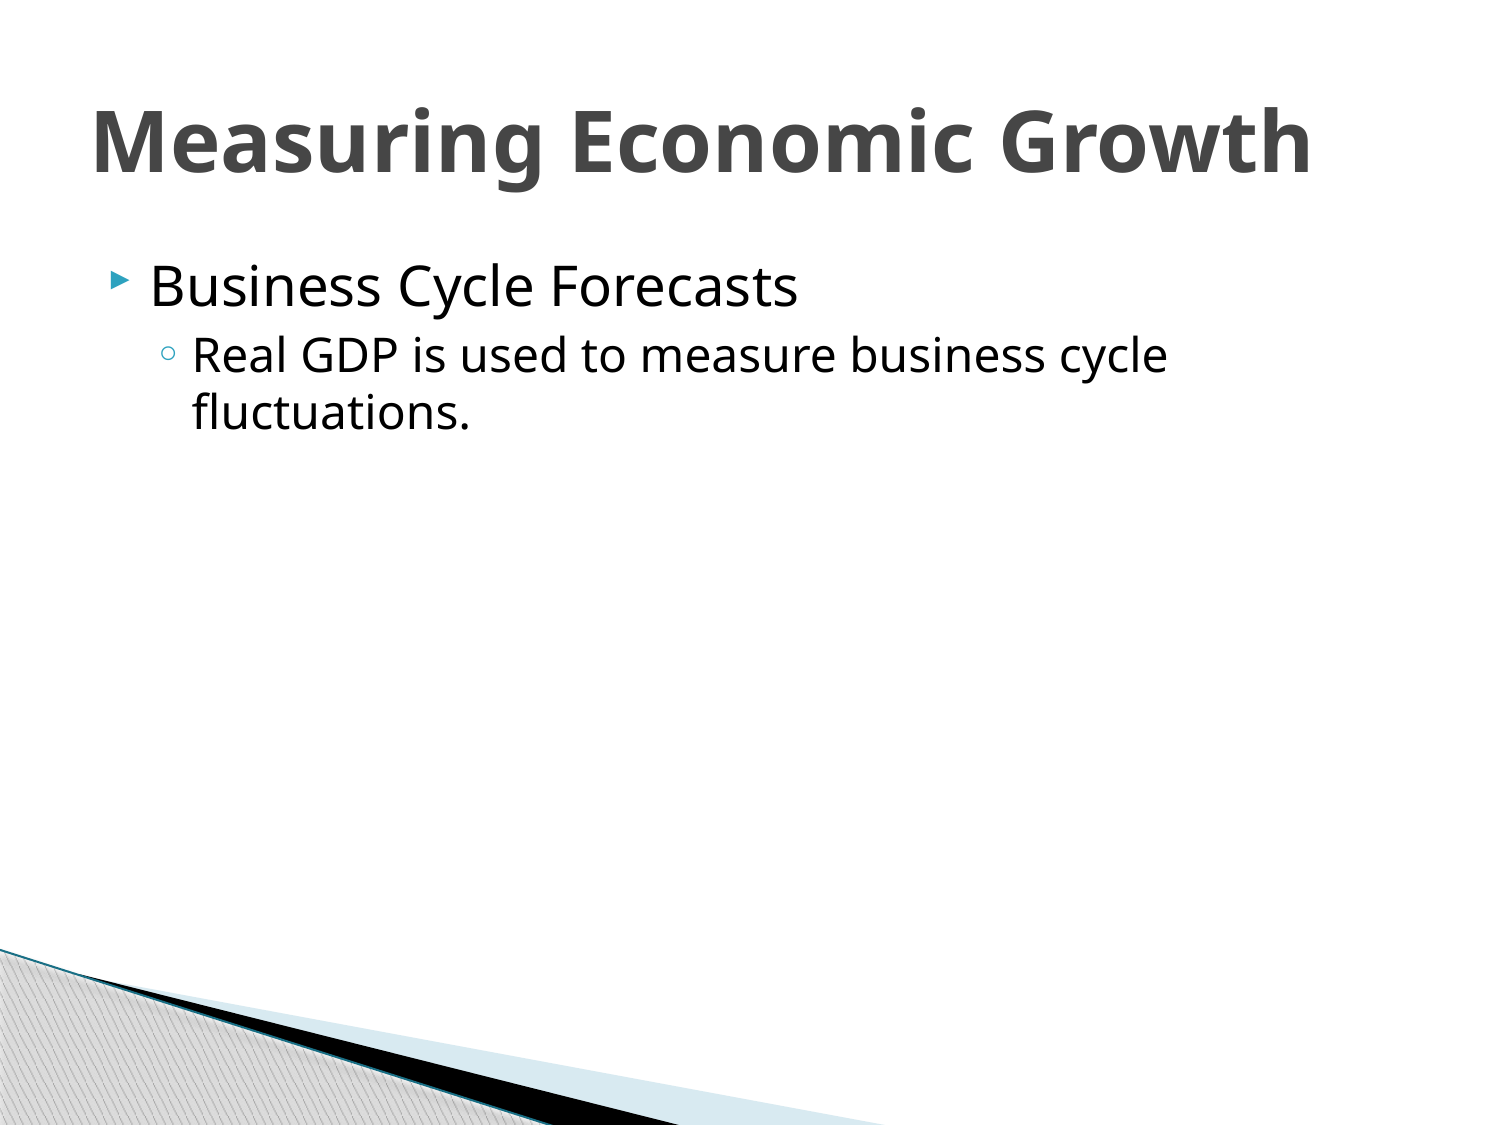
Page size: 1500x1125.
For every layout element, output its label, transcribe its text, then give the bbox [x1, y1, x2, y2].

list Business Cycle Forecasts Real GDP is used to measure business cycle fluctuations. [75, 243, 1425, 986]
title Measuring Economic Growth [75, 45, 1425, 233]
